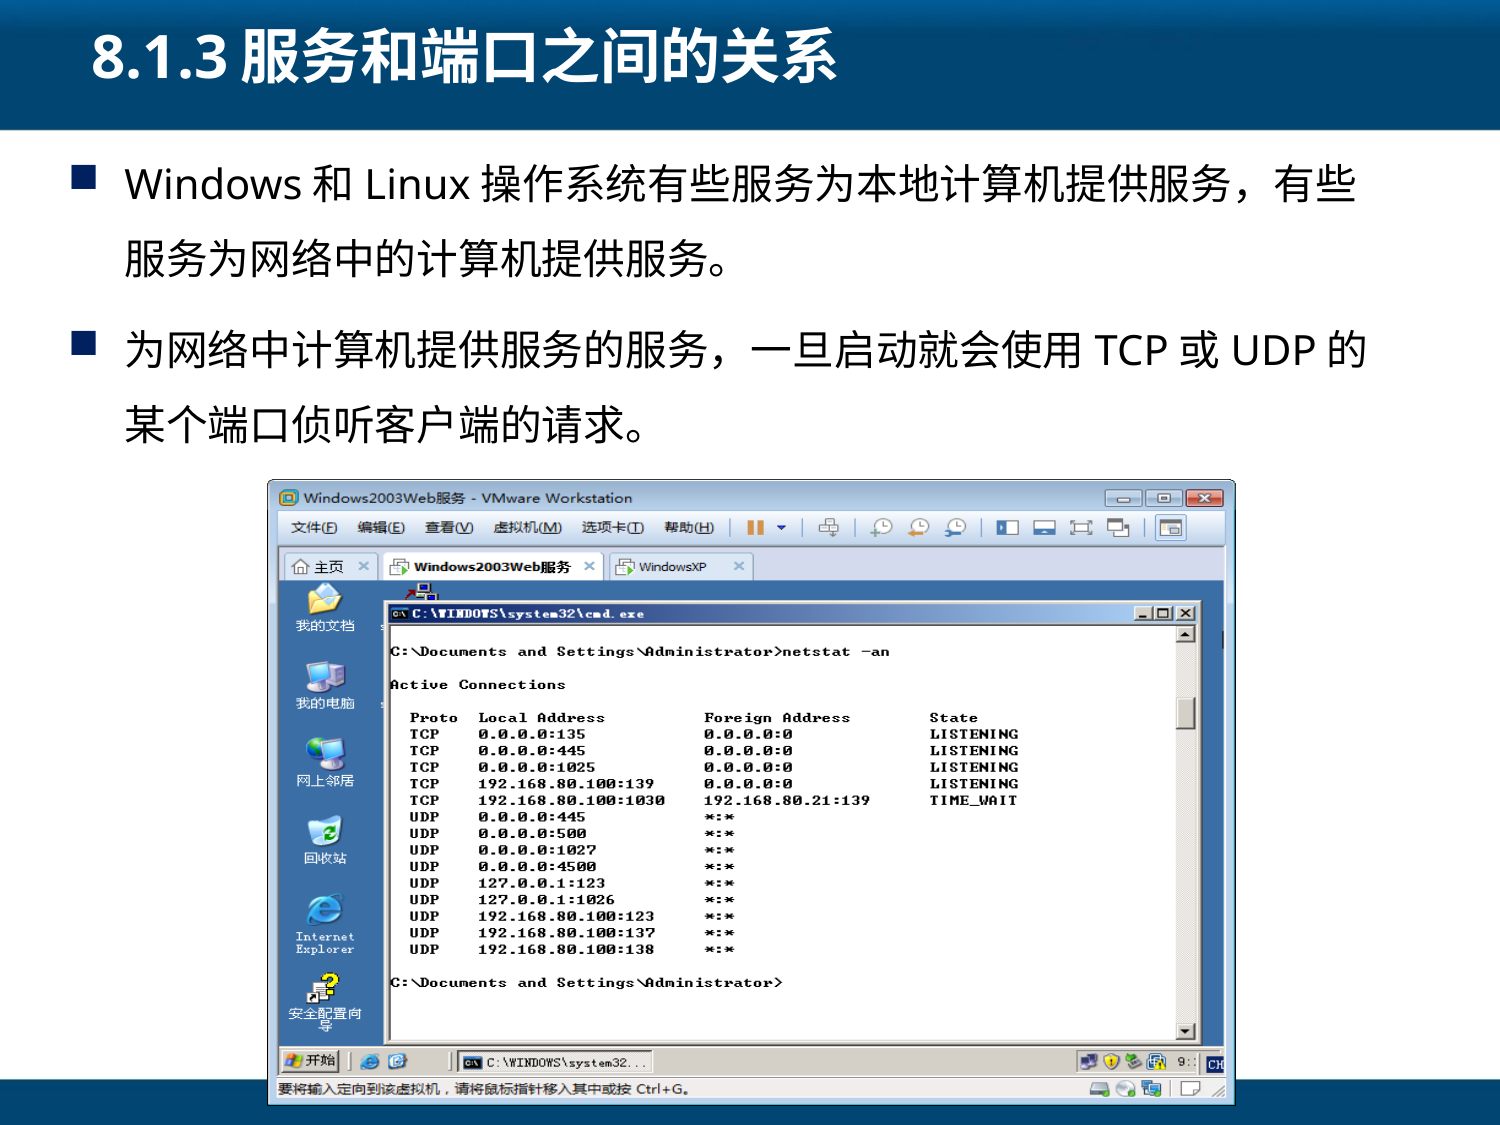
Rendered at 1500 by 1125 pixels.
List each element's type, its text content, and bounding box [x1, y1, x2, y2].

picture [0, 0, 1500, 1125]
list Windows和Linux操作系统有些服务为本地计算机提供服务，有些服务为网络中的计算机提供服务。 为网络中计算机提供服务的服务，一旦启动就会使用TCP或UDP的某个端口侦听客户端的请求。 [53, 125, 1404, 1066]
title 8.1.3服务和端口之间的关系 [76, 19, 1427, 100]
